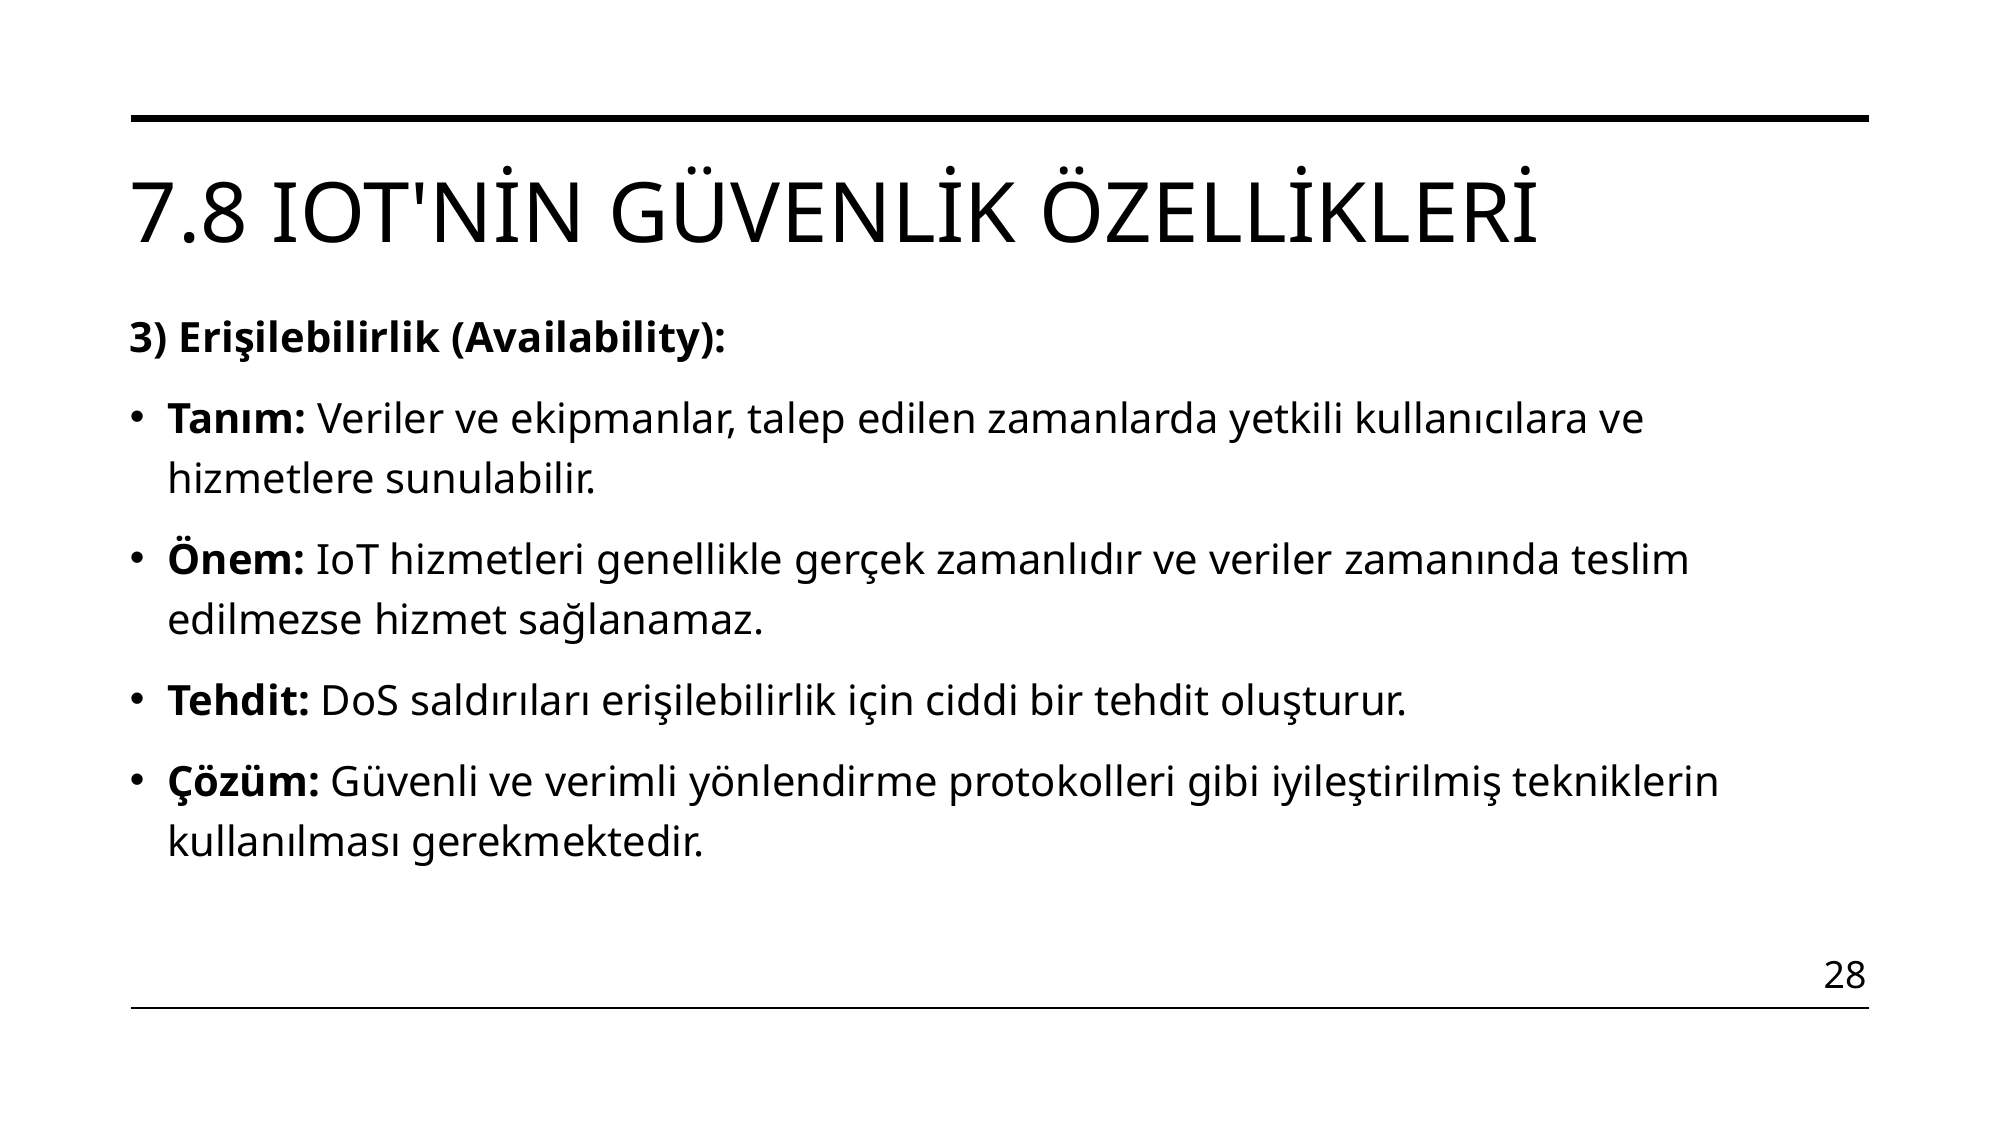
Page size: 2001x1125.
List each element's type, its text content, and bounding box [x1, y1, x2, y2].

text_box 28 [1808, 943, 1885, 1004]
list 3) Erişilebilirlik (Availability): Tanım: Veriler ve ekipmanlar, talep edilen zamanlarda yetkili kullanıcılara ve hizmetlere sunulabilir. Önem: IoT hizmetleri genellikle gerçek zamanlıdır ve veriler zamanında teslim edilmezse hizmet sağlanamaz. Tehdit: DoS saldırıları erişilebilirlik için ciddi bir tehdit oluşturur. Çözüm: Güvenli ve verimli yönlendirme protokolleri gibi iyileştirilmiş tekniklerin kullanılması gerekmektedir. [114, 293, 1869, 973]
title 7.8 IoT'nin Güvenlik Özellikleri [114, 151, 1869, 276]
